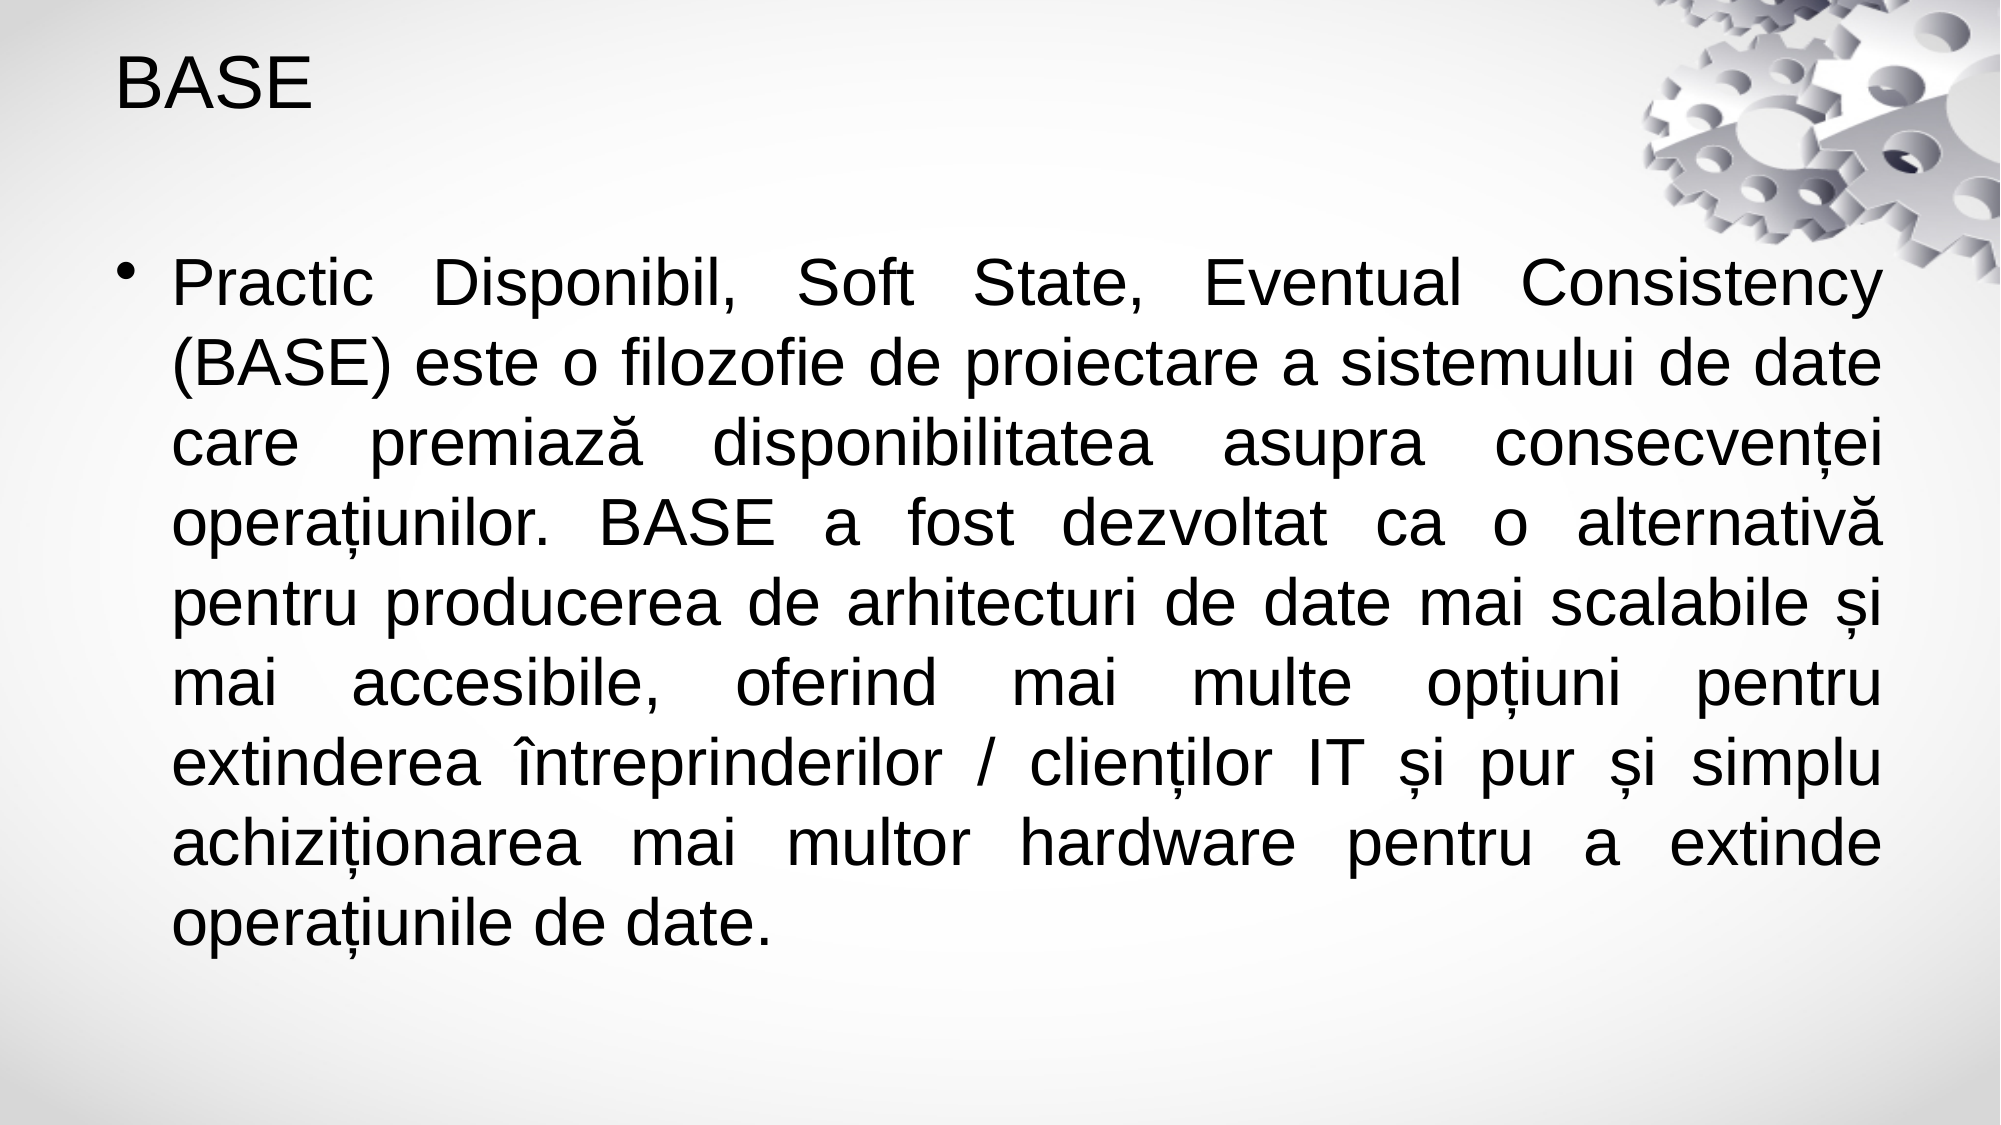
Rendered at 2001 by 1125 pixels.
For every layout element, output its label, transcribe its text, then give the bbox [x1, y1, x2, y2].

list Practic Disponibil, Soft State, Eventual Consistency (BASE) este o filozofie de proiectare a sistemului de date care premiază disponibilitatea asupra consecvenței operațiunilor. BASE a fost dezvoltat ca o alternativă pentru producerea de arhitecturi de date mai scalabile și mai accesibile, oferind mai multe opțiuni pentru extinderea întreprinderilor / clienților IT și pur și simplu achiziționarea mai multor hardware pentru a extinde operațiunile de date. [99, 192, 1901, 1006]
title BASE [99, 30, 1901, 127]
picture [0, 0, 2000, 1125]
